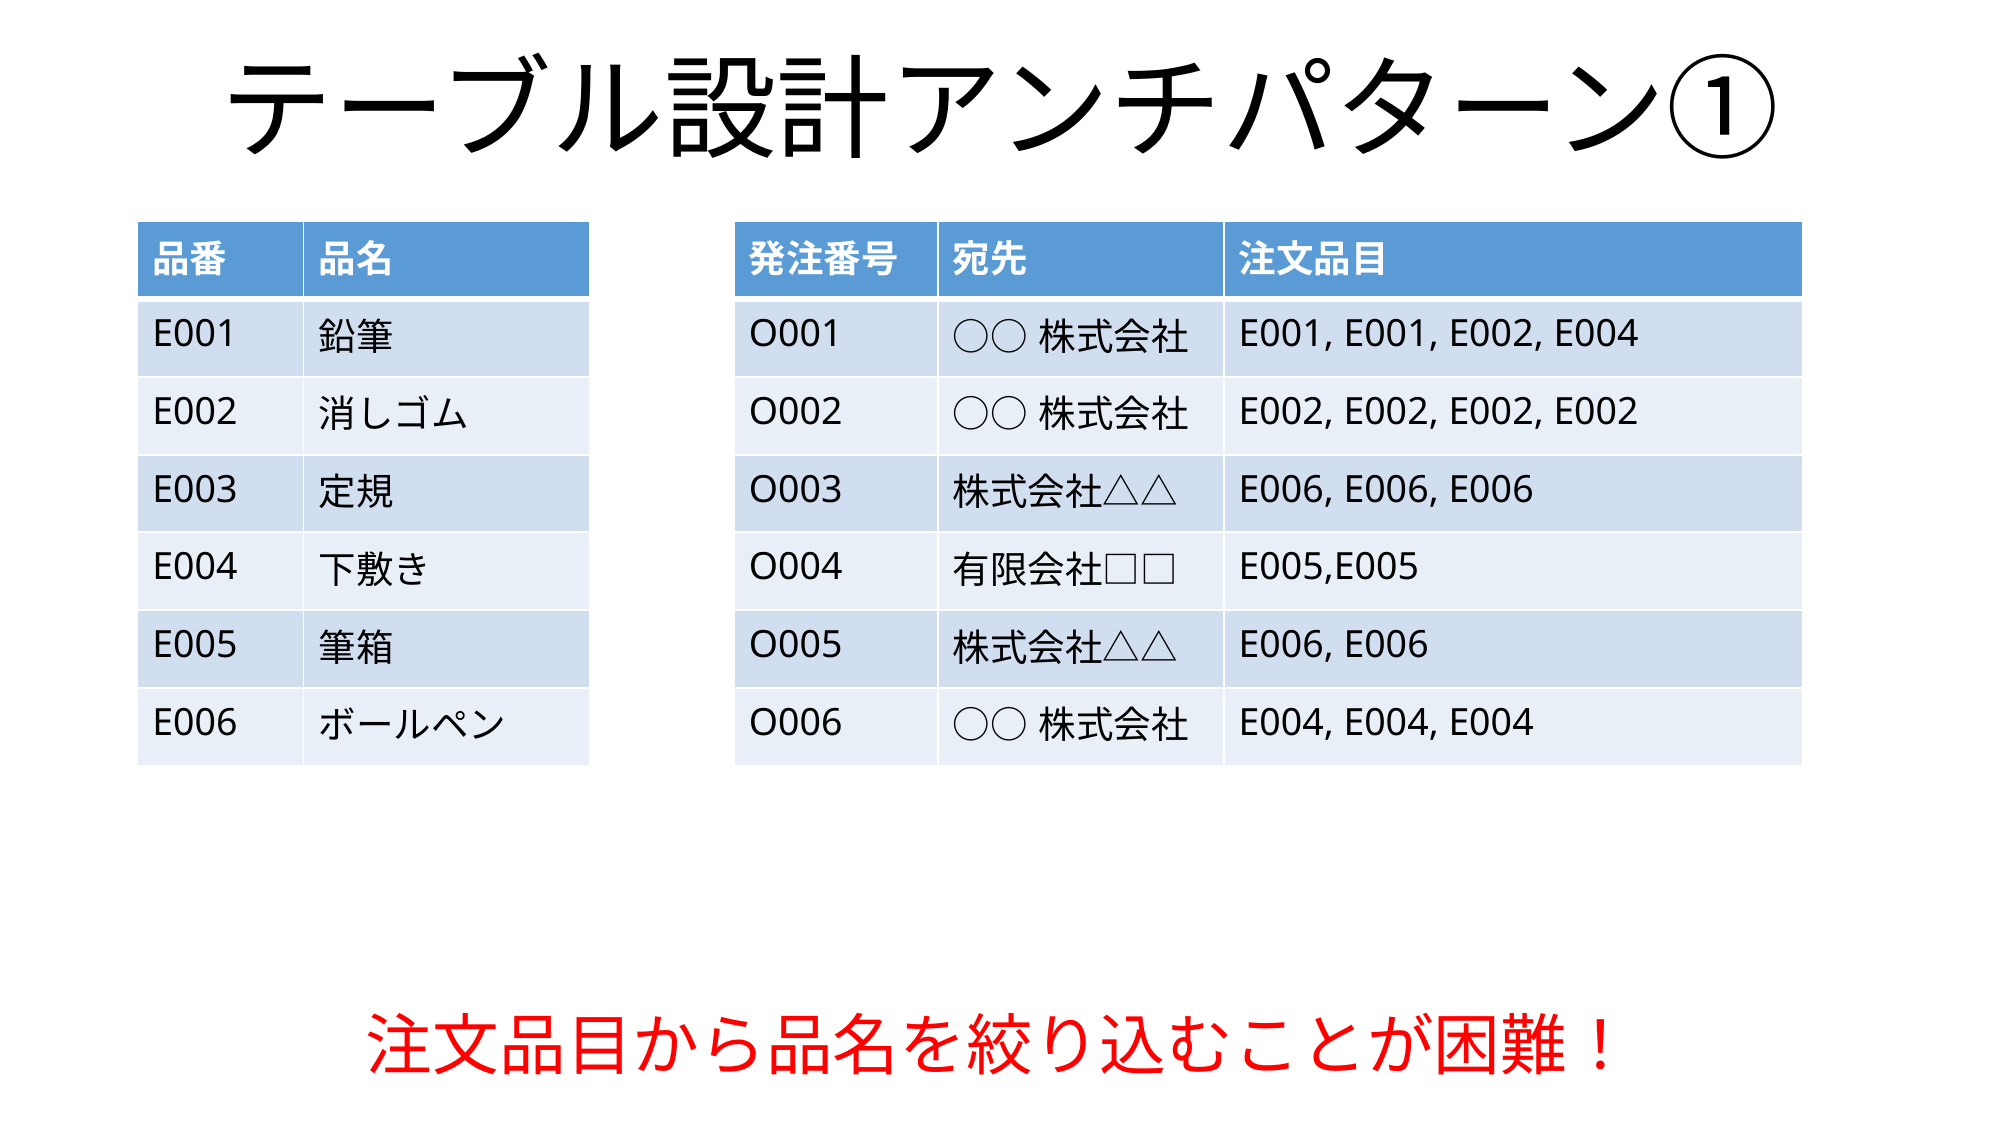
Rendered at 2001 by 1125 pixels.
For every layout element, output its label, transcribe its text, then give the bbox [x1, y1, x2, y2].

table_cell O004 [735, 533, 937, 609]
table_cell E006, E006, E006 [1225, 456, 1802, 531]
table_cell ○○株式会社 [939, 302, 1223, 376]
table_header 発注番号 [735, 222, 937, 296]
table_cell 鉛筆 [304, 302, 589, 376]
table_header 注文品目 [1225, 222, 1802, 296]
text_box 注文品目から品名を絞り込むことが困難！ [0, 995, 2000, 1091]
table_cell E004, E004, E004 [1225, 689, 1802, 765]
table_cell 株式会社△△ [939, 456, 1223, 531]
table_cell 株式会社△△ [939, 611, 1223, 687]
table_cell O005 [735, 611, 937, 687]
table_cell O003 [735, 456, 937, 531]
title テーブル設計アンチパターン① [137, 4, 1863, 222]
table_cell E001, E001, E002, E004 [1225, 302, 1802, 376]
table_cell 有限会社□□ [939, 533, 1223, 609]
table_cell E006 [138, 689, 303, 765]
table_cell ボールペン [304, 689, 589, 765]
table_header 宛先 [939, 222, 1223, 296]
table_cell E001 [138, 302, 303, 376]
table_cell E006, E006 [1225, 611, 1802, 687]
table_cell E005,E005 [1225, 533, 1802, 609]
table_cell 定規 [304, 456, 589, 531]
table_header 品番 [138, 222, 303, 296]
table_cell 筆箱 [304, 611, 589, 687]
table_cell ○○株式会社 [939, 378, 1223, 454]
table_cell E004 [138, 533, 303, 609]
table_cell 消しゴム [304, 378, 589, 454]
table_cell 下敷き [304, 533, 589, 609]
table_cell E002 [138, 378, 303, 454]
table_cell O002 [735, 378, 937, 454]
table_cell E003 [138, 456, 303, 531]
table_header 品名 [304, 222, 589, 296]
table_cell ○○株式会社 [939, 689, 1223, 765]
table_cell E002, E002, E002, E002 [1225, 378, 1802, 454]
table_cell O001 [735, 302, 937, 376]
table_cell E005 [138, 611, 303, 687]
table_cell O006 [735, 689, 937, 765]
